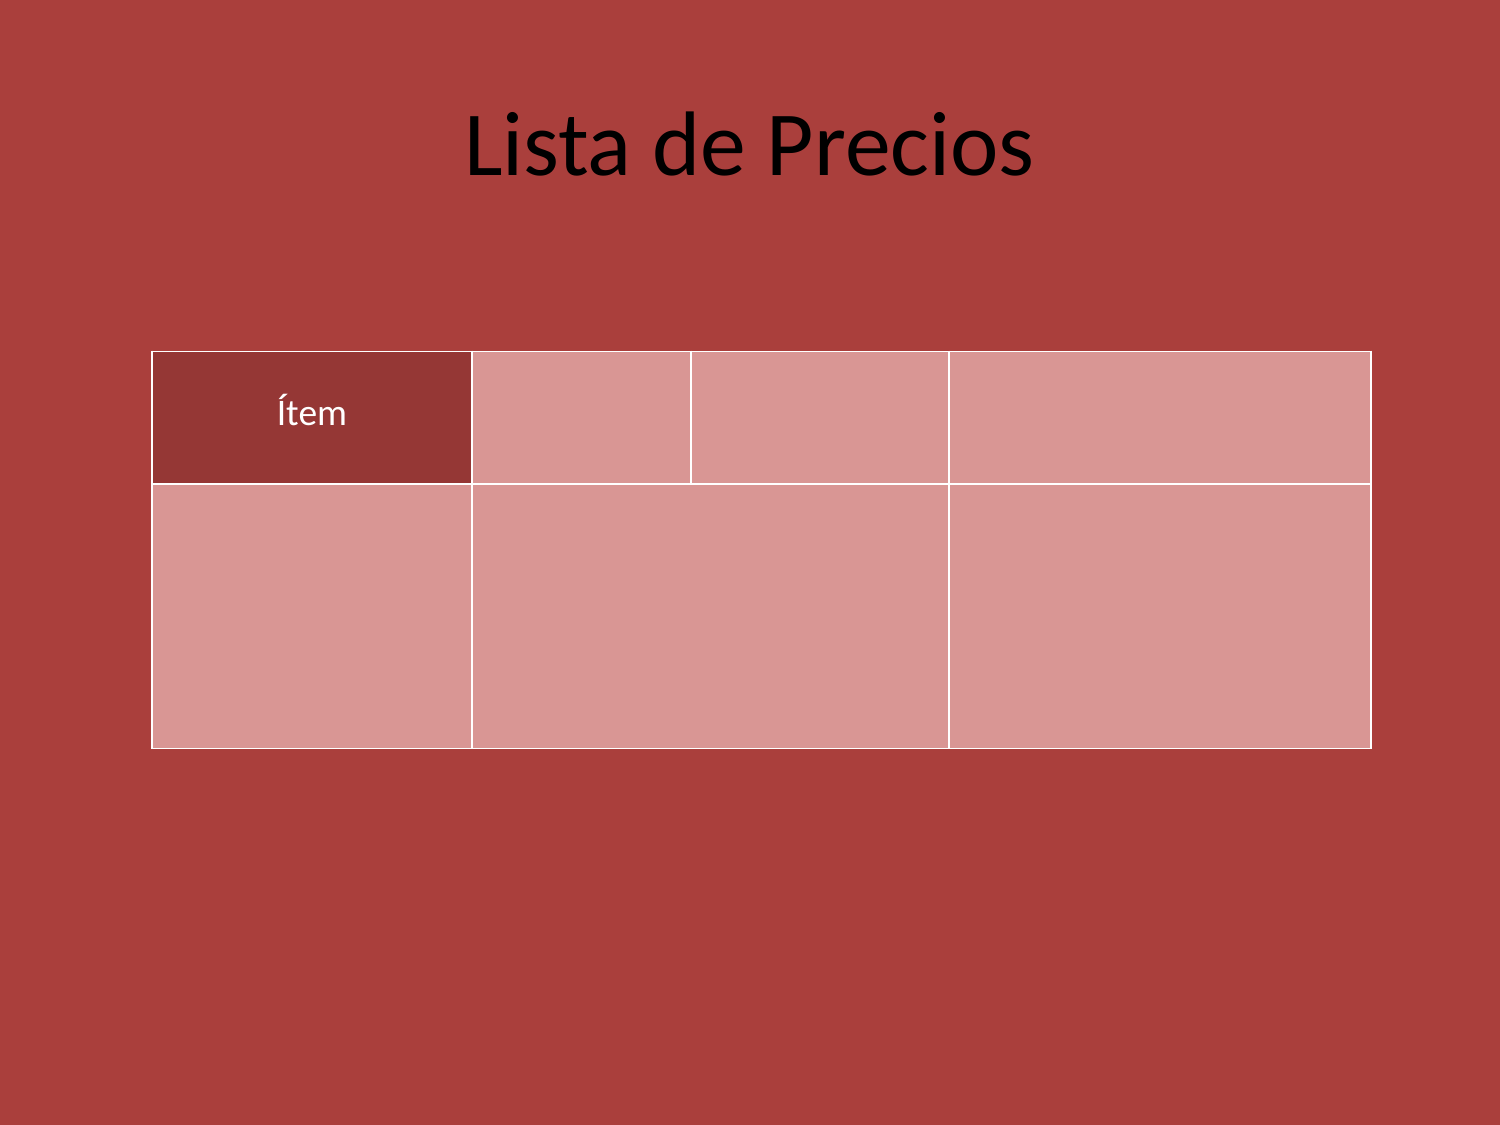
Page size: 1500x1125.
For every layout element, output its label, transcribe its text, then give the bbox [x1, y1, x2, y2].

table_cell [950, 485, 1370, 748]
table_cell [473, 485, 948, 748]
table_header [950, 352, 1370, 483]
table_header [473, 352, 690, 483]
title Lista de Precios [75, 45, 1425, 233]
table_header Ítem [153, 352, 471, 483]
table_cell [153, 485, 471, 748]
table_header [692, 352, 948, 483]
